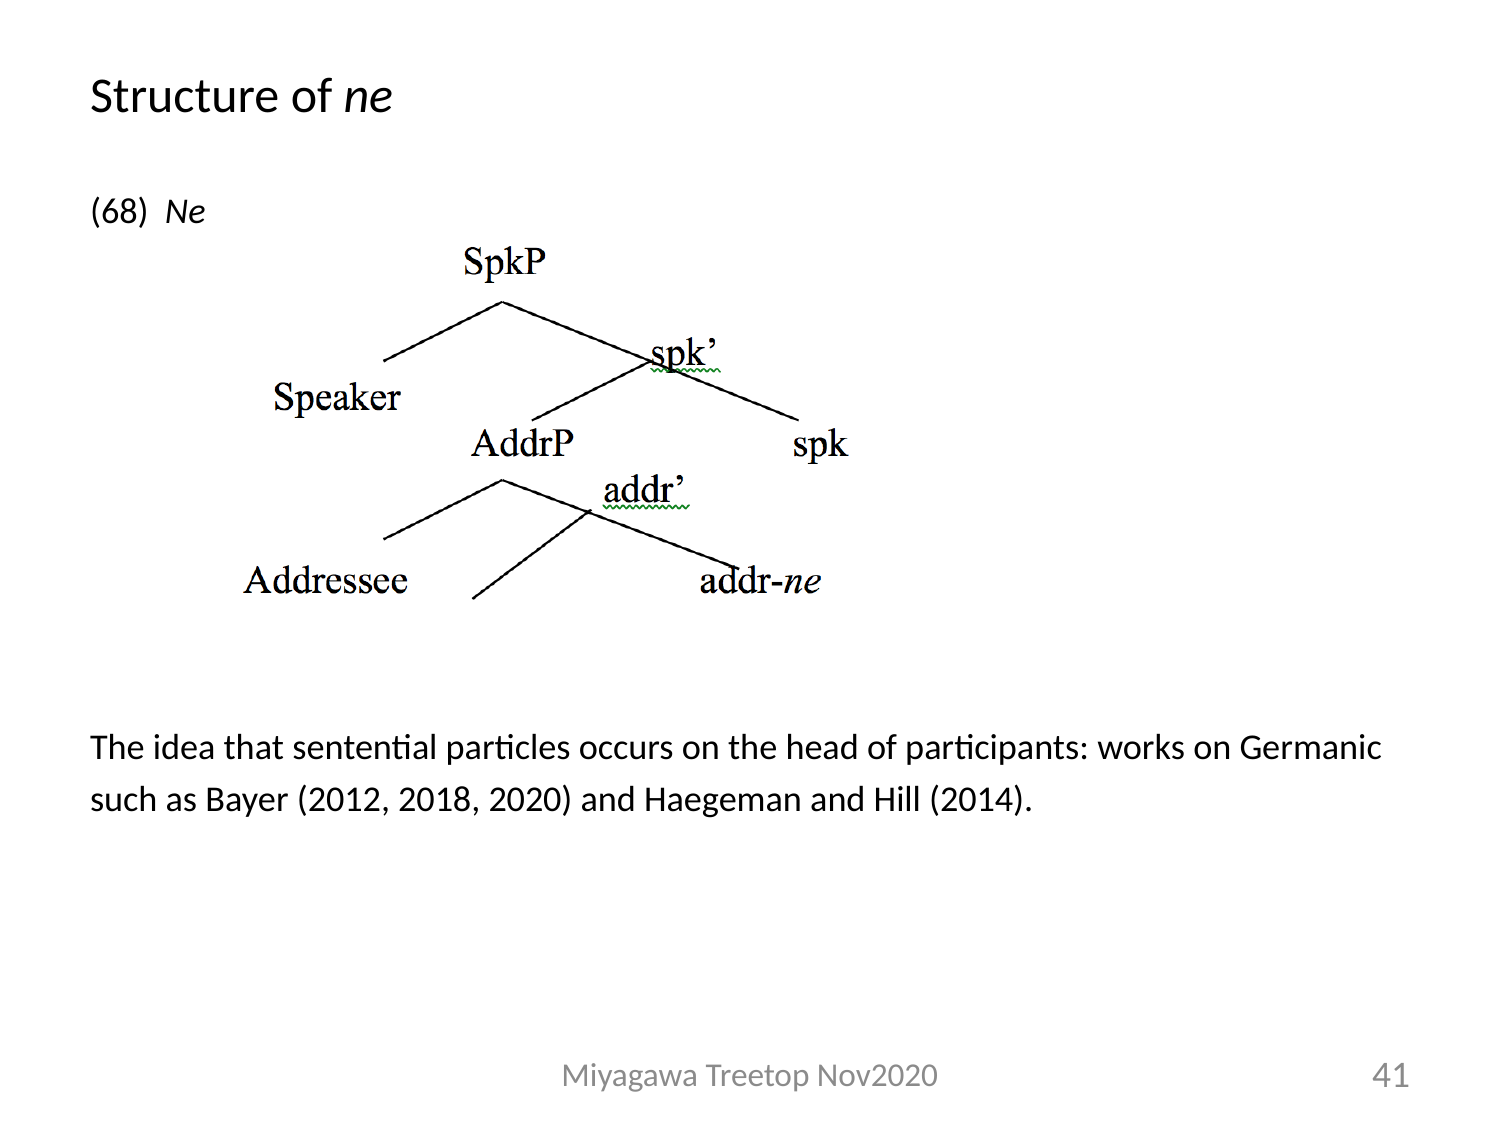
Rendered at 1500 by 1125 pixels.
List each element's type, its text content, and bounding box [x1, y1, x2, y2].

slide_number 41 [1074, 1042, 1425, 1103]
title Structure of ne [75, 45, 1425, 141]
list (68) Ne The idea that sentential particles occurs on the head of participants: works on Germanic such as Bayer (2012, 2018, 2020) and Haegeman and Hill (2014). [75, 171, 1425, 1005]
picture [242, 236, 878, 637]
footer Miyagawa Treetop Nov2020 [512, 1042, 988, 1103]
